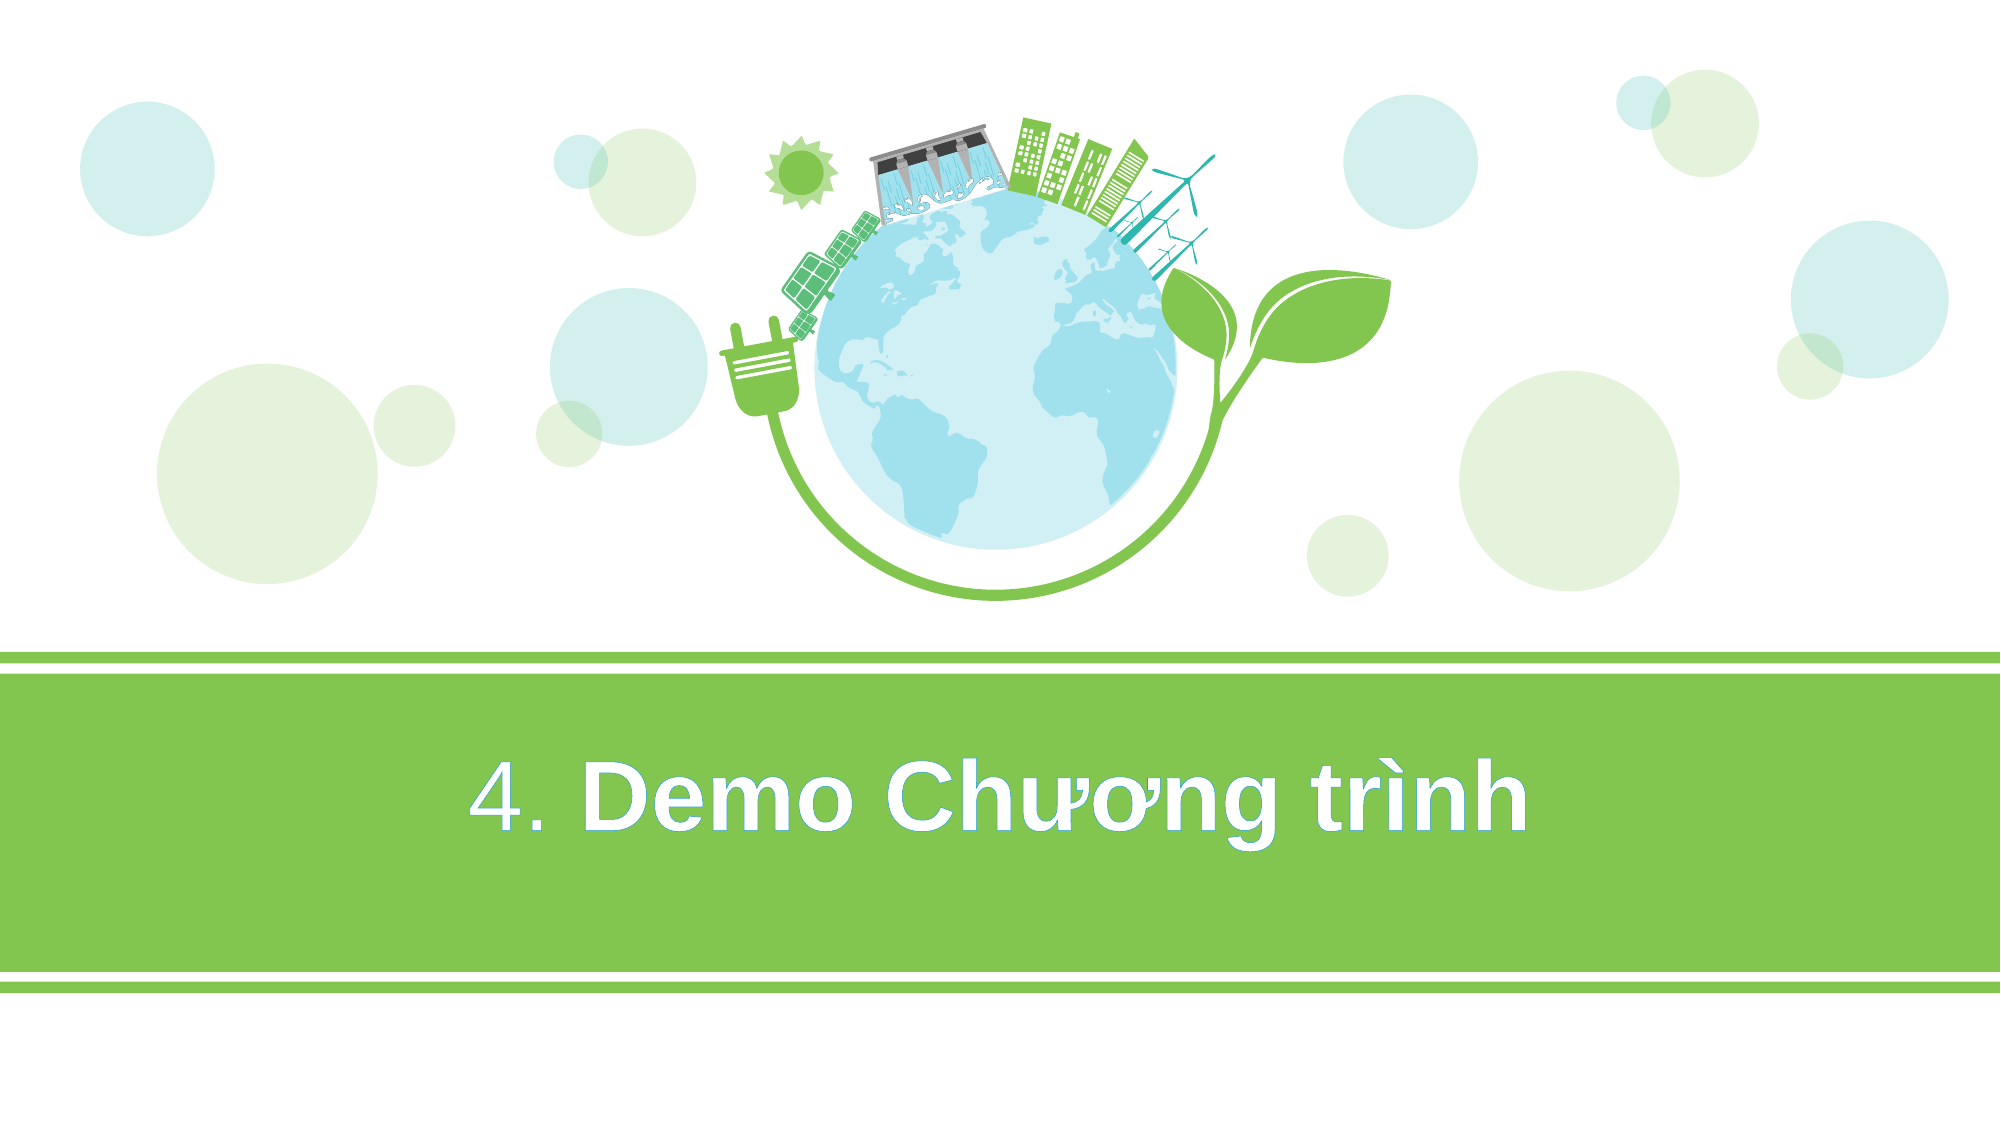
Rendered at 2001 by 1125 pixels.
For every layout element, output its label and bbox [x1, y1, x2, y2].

text_box [1615, 74, 1672, 132]
text_box [1775, 332, 1845, 401]
text_box [79, 100, 216, 238]
text_box [869, 139, 1005, 208]
text_box [535, 399, 604, 469]
text_box [753, 243, 900, 297]
text_box [1014, 121, 1134, 212]
text_box [1178, 446, 1217, 515]
text_box [1305, 513, 1390, 598]
text_box [718, 314, 801, 418]
text_box [156, 362, 379, 586]
text_box [372, 383, 457, 468]
text_box [1128, 146, 1230, 279]
text_box [765, 410, 813, 515]
text_box [848, 550, 1143, 602]
text_box [1458, 369, 1681, 593]
text_box [0, 651, 2000, 994]
text_box [764, 135, 839, 210]
text_box [588, 127, 698, 238]
text_box [548, 286, 709, 447]
text_box [552, 133, 610, 191]
text_box [813, 185, 1178, 550]
text_box [1650, 68, 1760, 179]
text_box [1342, 93, 1480, 231]
text_box [1151, 244, 1371, 446]
text_box [1789, 219, 1950, 380]
